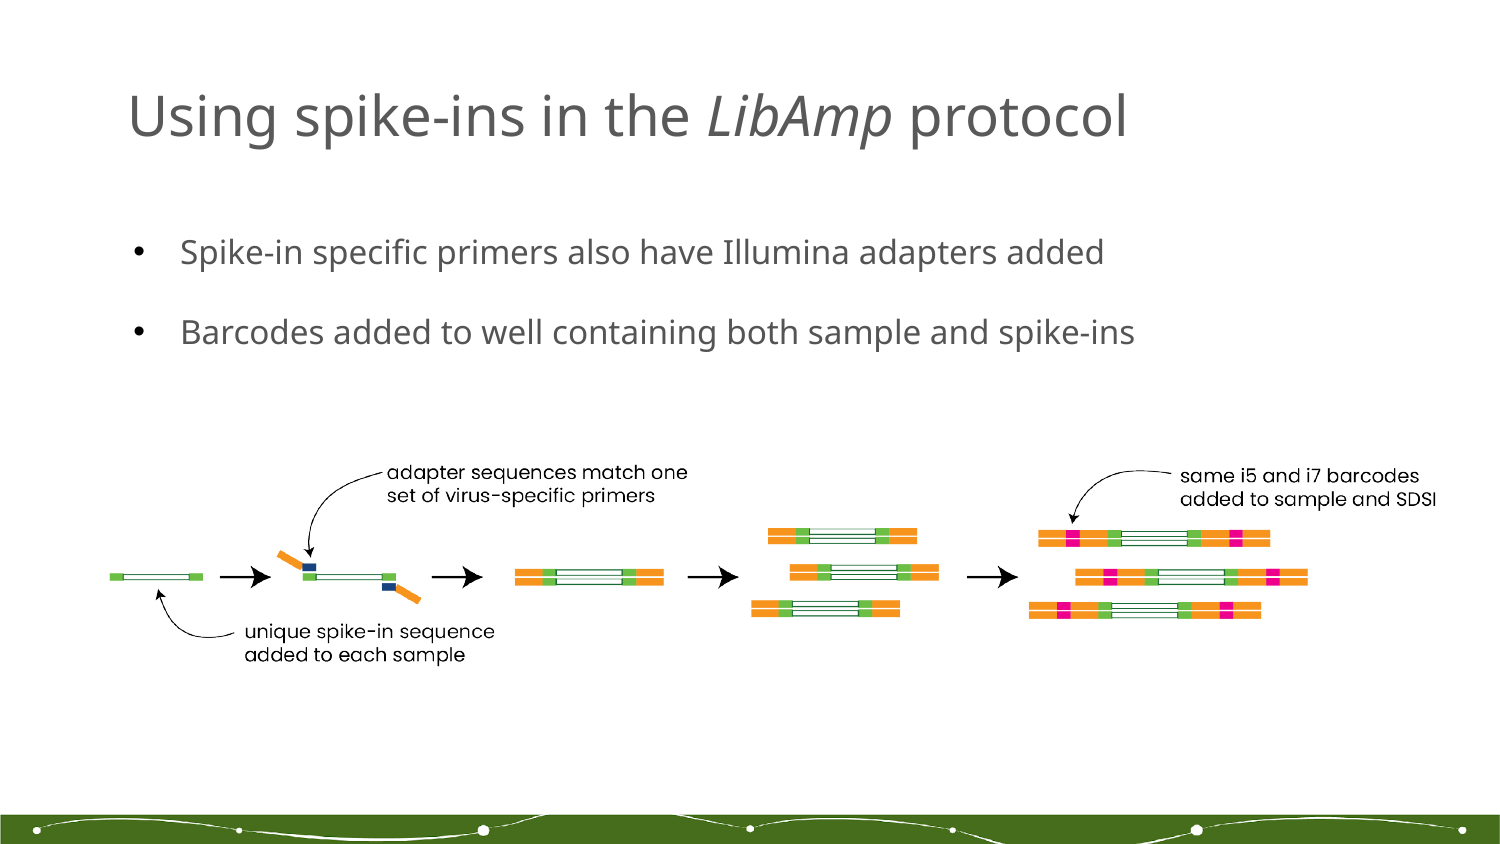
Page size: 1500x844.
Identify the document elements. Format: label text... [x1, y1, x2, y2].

text_box Spike-in specific primers also have Illumina adapters added Barcodes added to well containing both sample and spike-ins [118, 223, 1391, 399]
title Using spike-ins in the LibAmp protocol [112, 48, 1397, 156]
picture [92, 442, 1487, 704]
picture [0, 814, 1500, 844]
